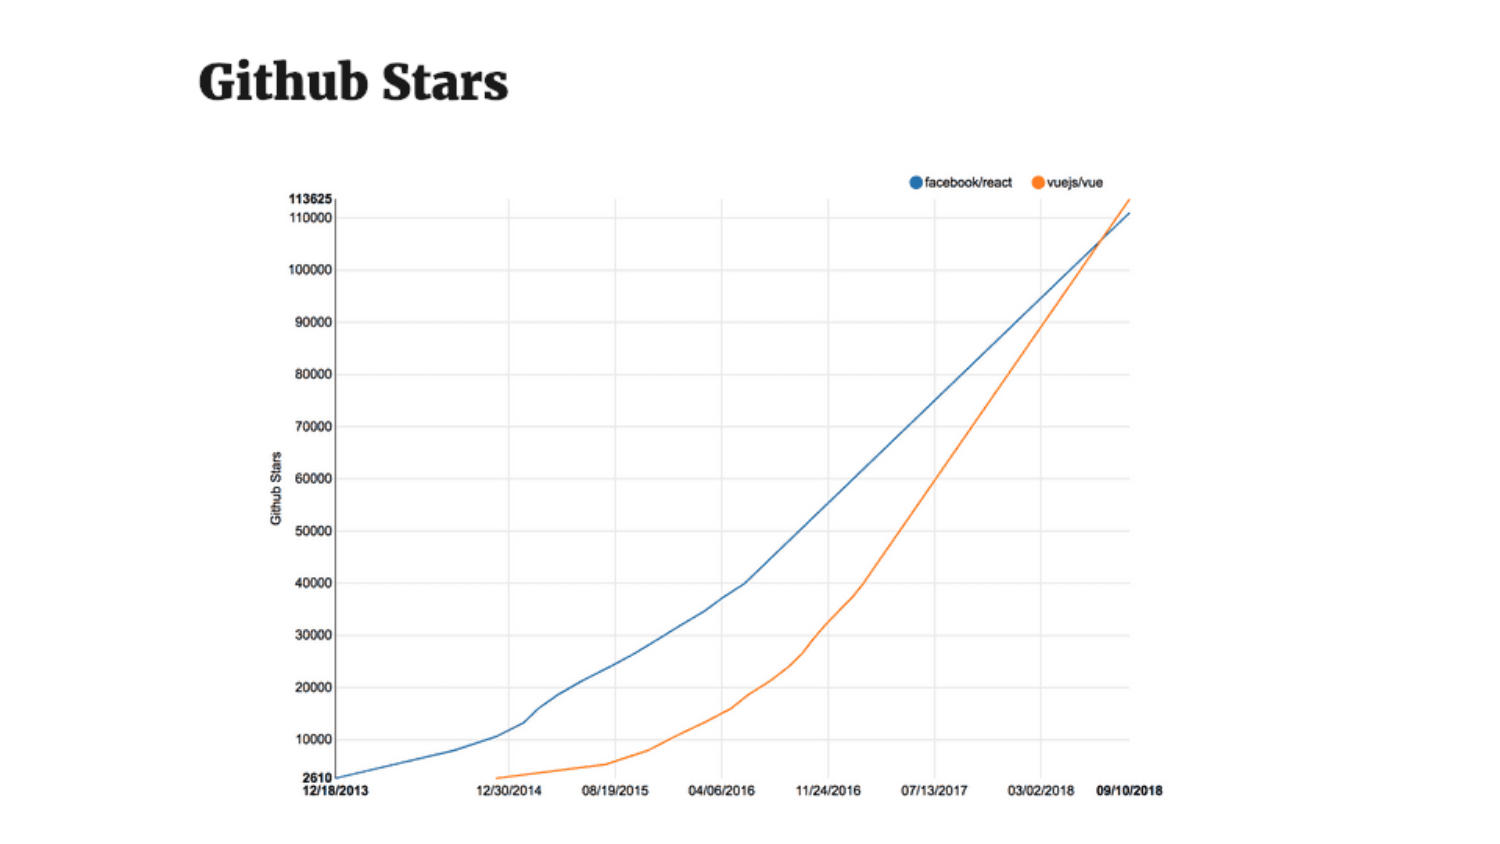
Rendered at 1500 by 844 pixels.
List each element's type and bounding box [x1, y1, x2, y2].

picture [179, 36, 1203, 833]
